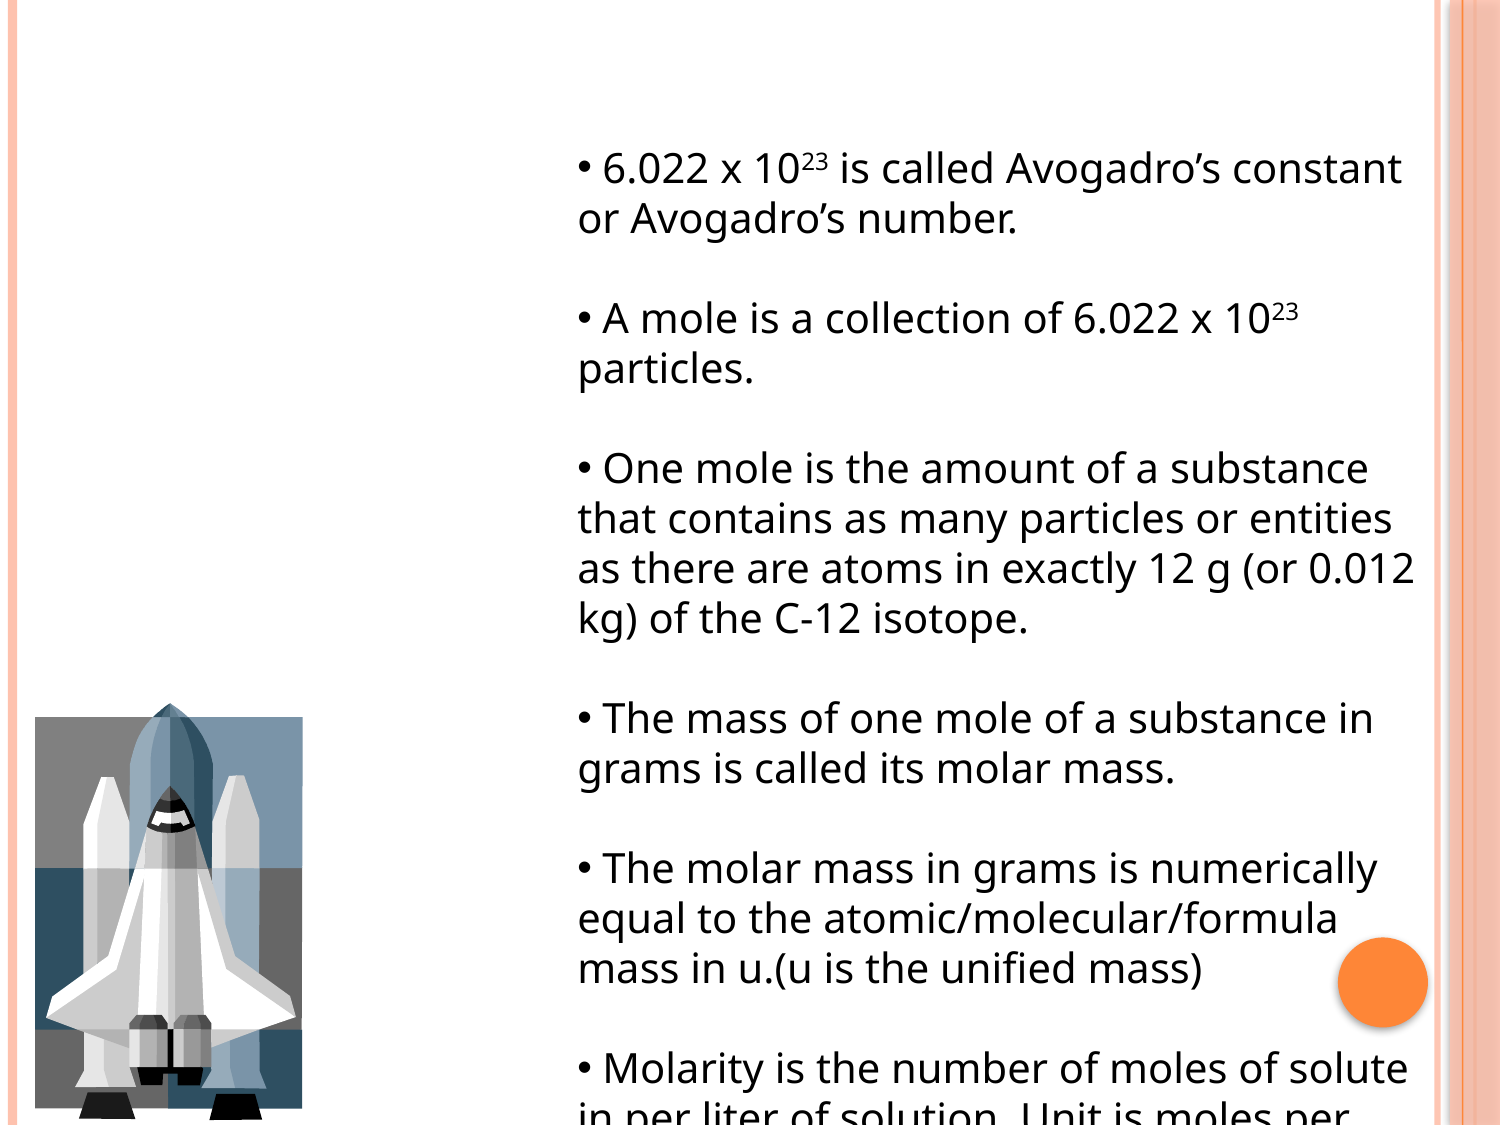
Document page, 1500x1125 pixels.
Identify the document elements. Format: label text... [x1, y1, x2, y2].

picture [34, 697, 309, 1125]
text_box 6.022 x 1023 is called Avogadro’s constant or Avogadro’s number. A mole is a collection of 6.022 x 1023 particles. One mole is the amount of a substance that contains as many particles or entities as there are atoms in exactly 12 g (or 0.012 kg) of the C-12 isotope. The mass of one mole of a substance in grams is called its molar mass. The molar mass in grams is numerically equal to the atomic/molecular/formula mass in u.(u is the unified mass) Molarity is the number of moles of solute in per liter of solution. Unit is moles per liter. [562, 134, 1442, 1125]
